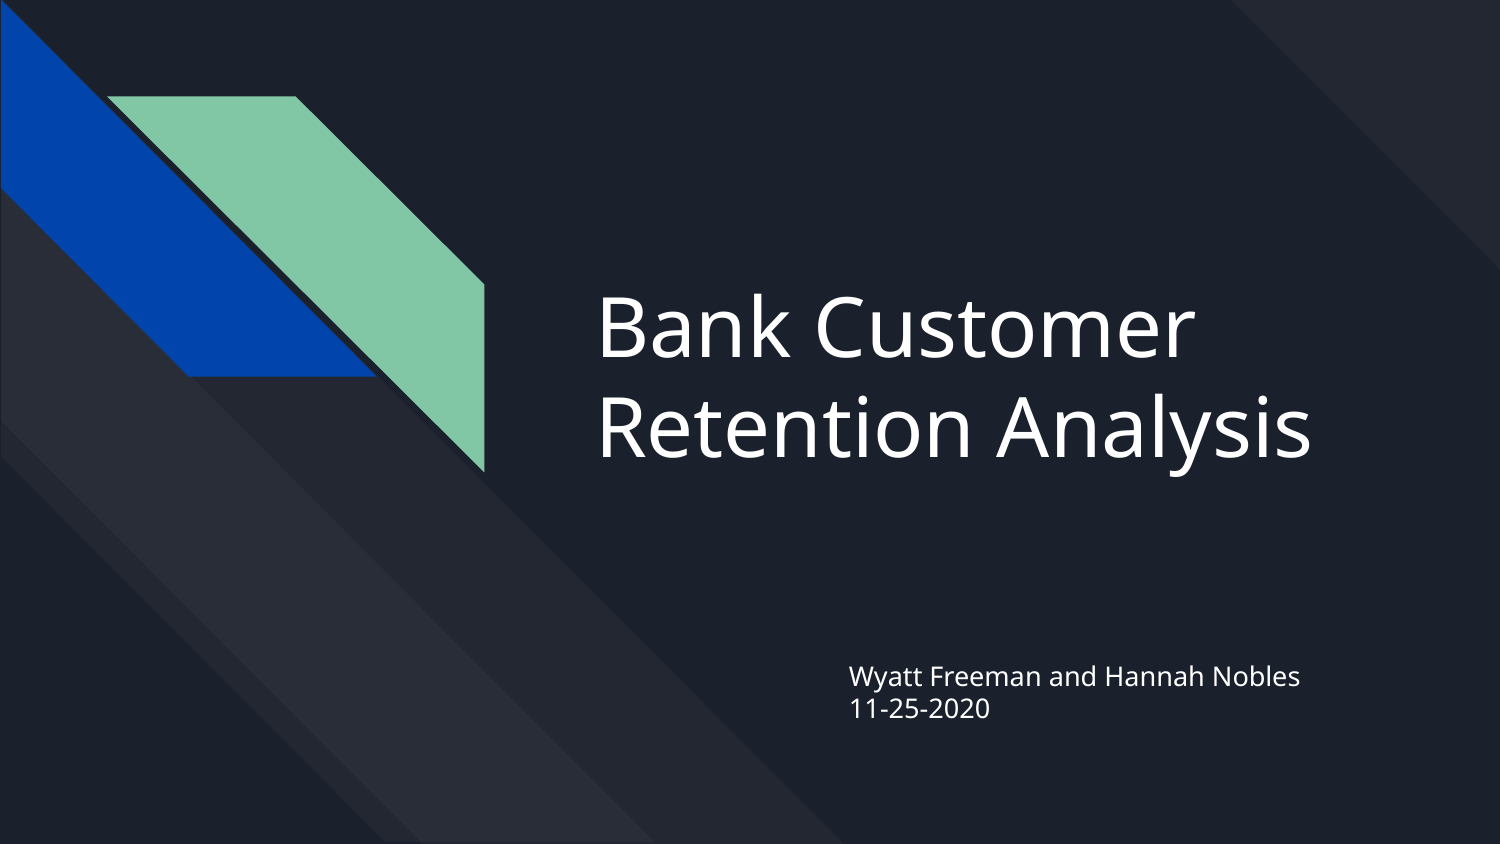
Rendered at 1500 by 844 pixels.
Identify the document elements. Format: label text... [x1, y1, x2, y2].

title Bank Customer Retention Analysis [580, 258, 1404, 518]
subtitle Wyatt Freeman and Hannah Nobles 11-25-2020 [833, 643, 1404, 727]
